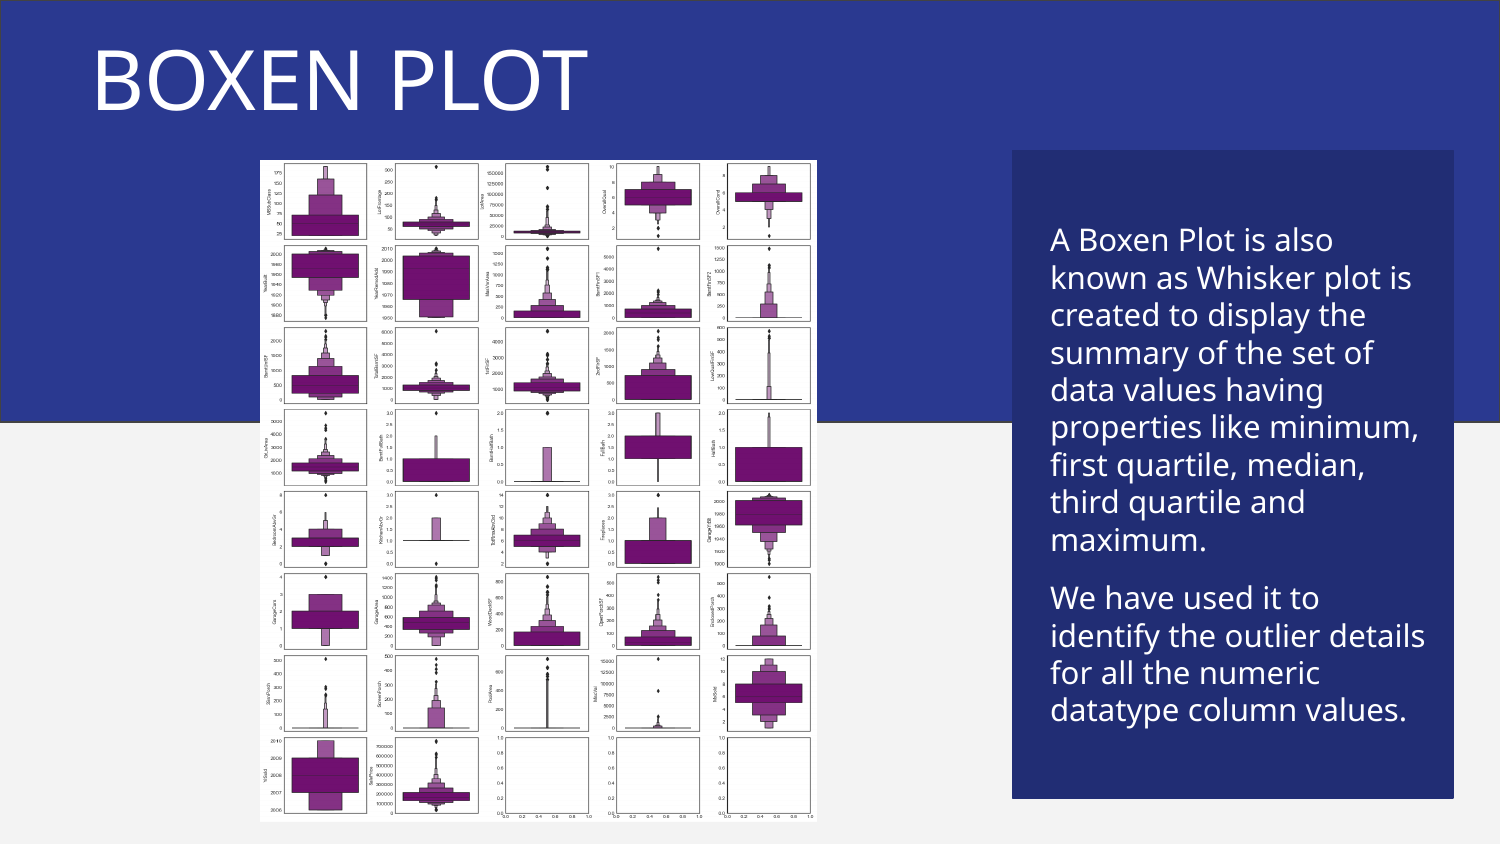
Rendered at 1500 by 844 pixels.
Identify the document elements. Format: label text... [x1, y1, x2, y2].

text_box [0, 0, 1500, 422]
picture [260, 160, 817, 822]
text_box A Boxen Plot is also known as Whisker plot is created to display the summary of the set of data values having properties like minimum, first quartile, median, third quartile and maximum. We have used it to identify the outlier details for all the numeric datatype column values. [1012, 150, 1454, 798]
title BOXEN PLOT [75, 23, 1425, 161]
